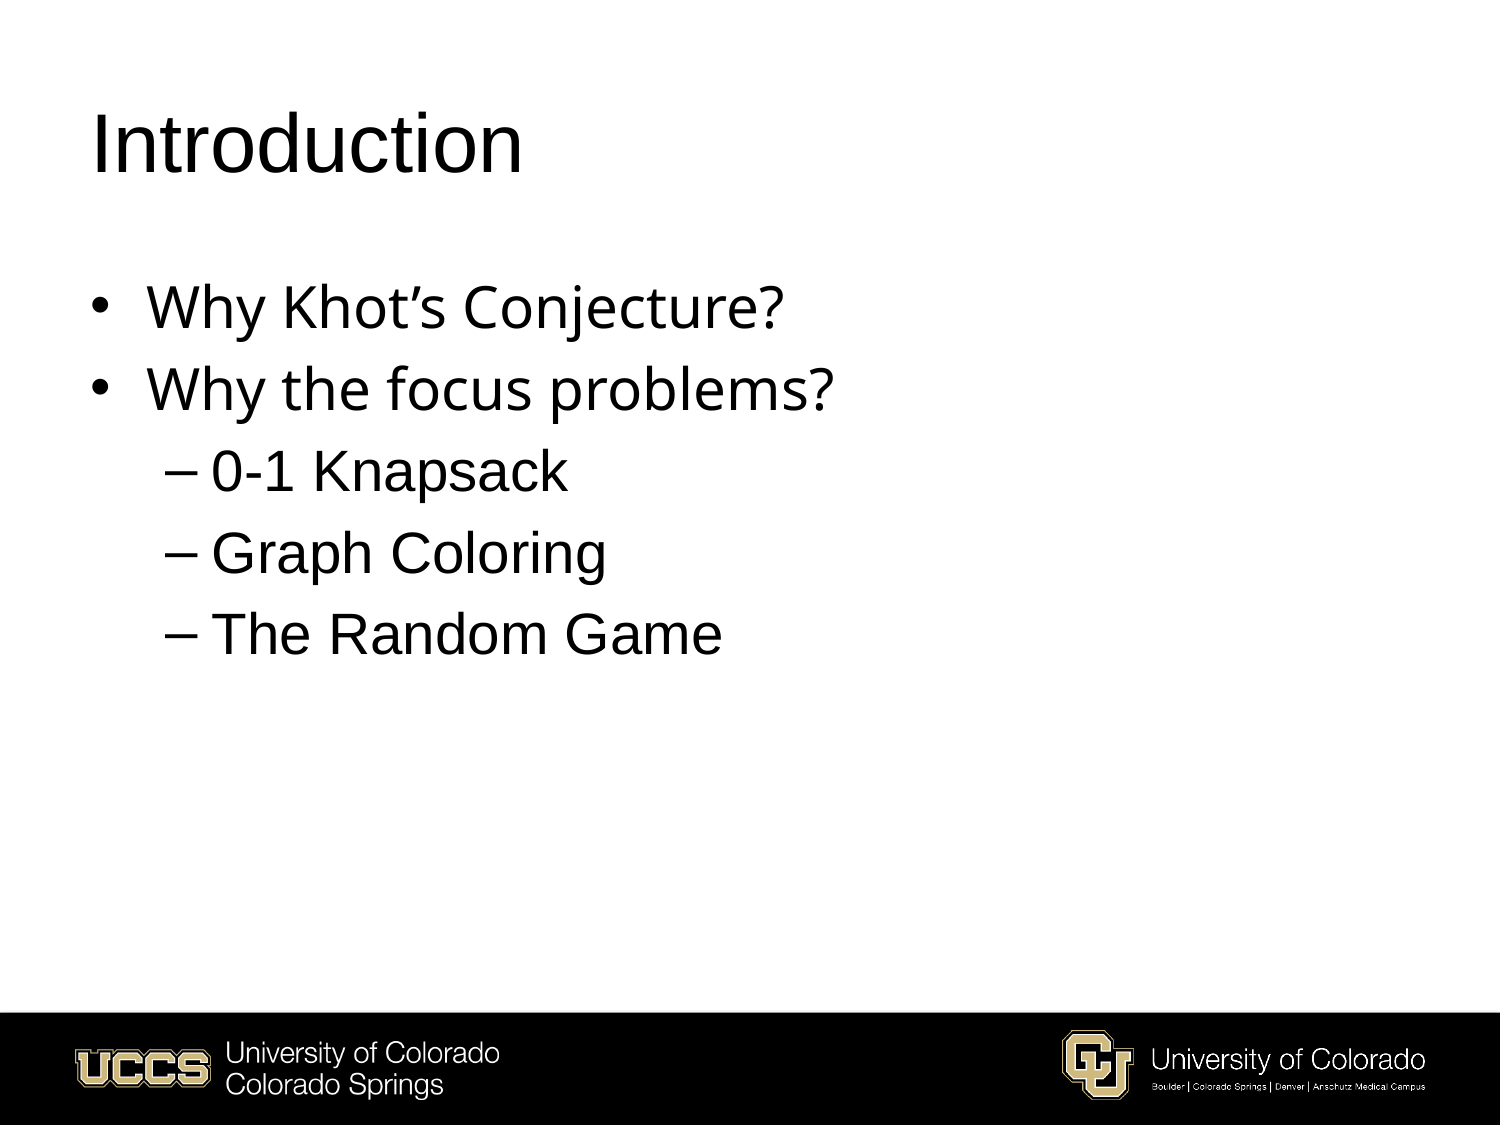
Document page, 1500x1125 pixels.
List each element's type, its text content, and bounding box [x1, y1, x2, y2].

list Why Khot’s Conjecture? Why the focus problems? 0-1 Knapsack Graph Coloring The Random Game [75, 262, 1425, 988]
title Introduction [75, 45, 1425, 233]
picture [1062, 1030, 1425, 1100]
picture [75, 1041, 499, 1100]
